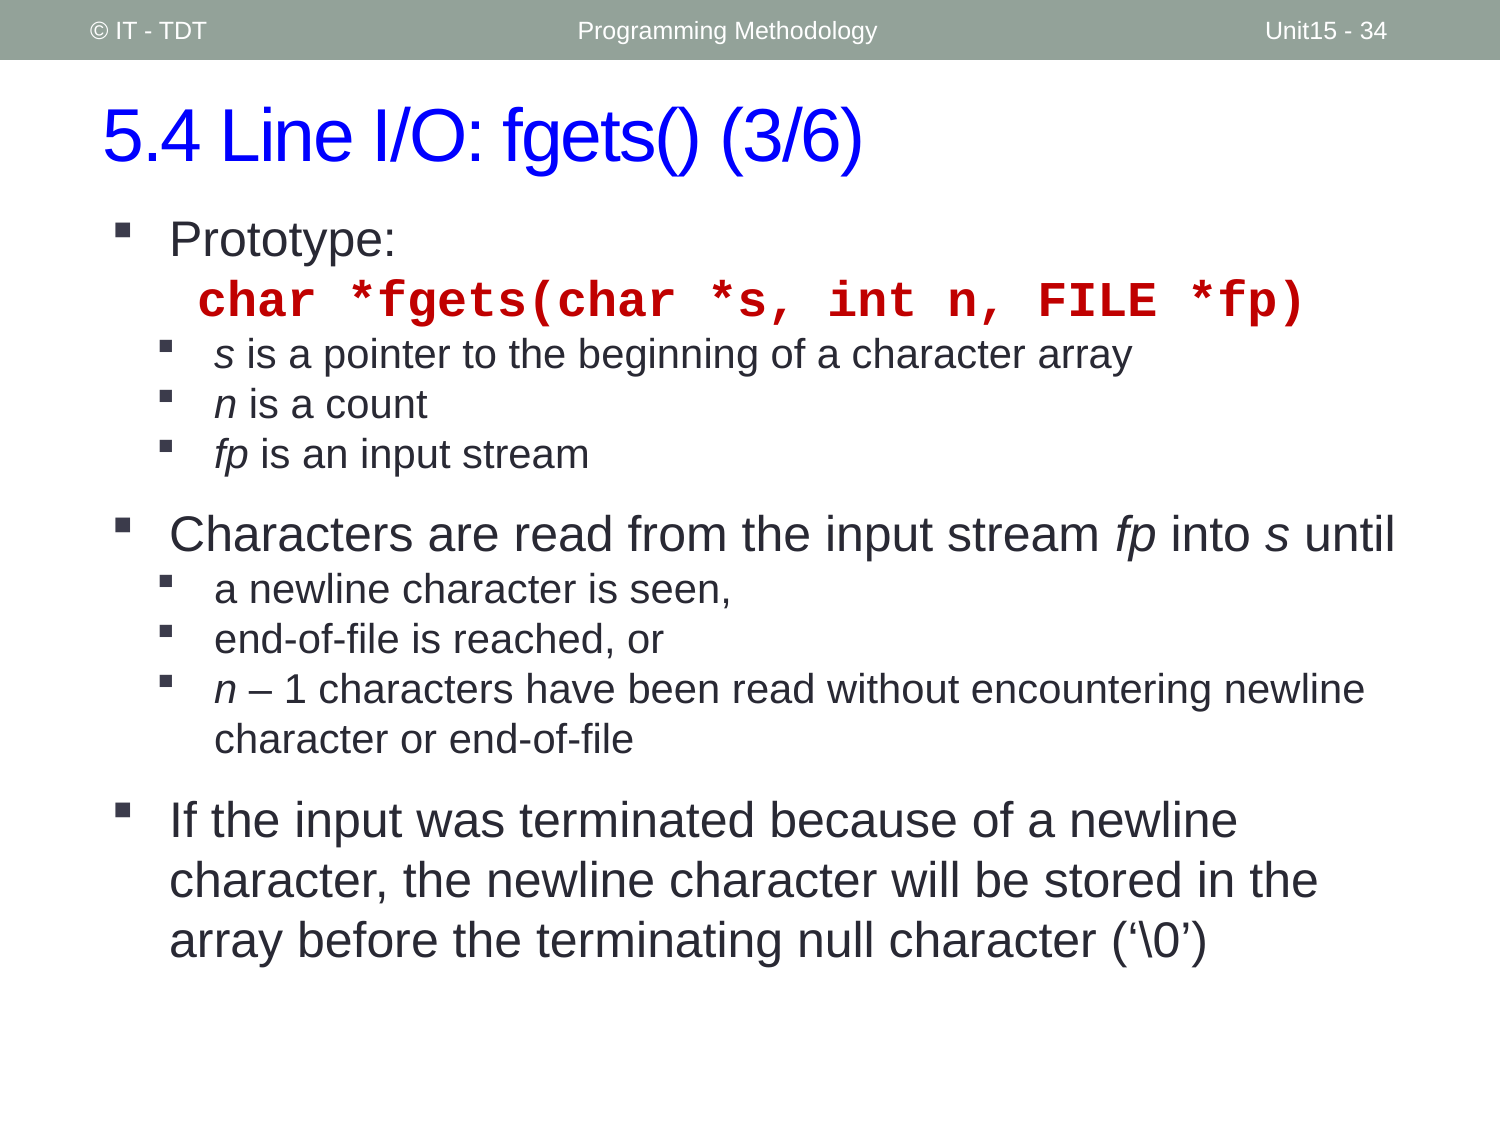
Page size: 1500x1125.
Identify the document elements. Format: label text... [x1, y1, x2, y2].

footer Programming Methodology [562, 3, 1238, 57]
slide_number © IT - TDT [75, 3, 550, 57]
list Prototype: char *fgets(char *s, int n, FILE *fp) s is a pointer to the beginning of a character array n is a count fp is an input stream Characters are read from the input stream fp into s until a newline character is seen, end-of-file is reached, or n – 1 characters have been read without encountering newline character or end-of-file If the input was terminated because of a newline character, the newline character will be stored in the array before the terminating null character (‘\0’) [96, 199, 1447, 1022]
slide_number Unit15 - 34 [1250, 3, 1425, 57]
title 5.4 Line I/O: fgets() (3/6) [87, 62, 1463, 200]
